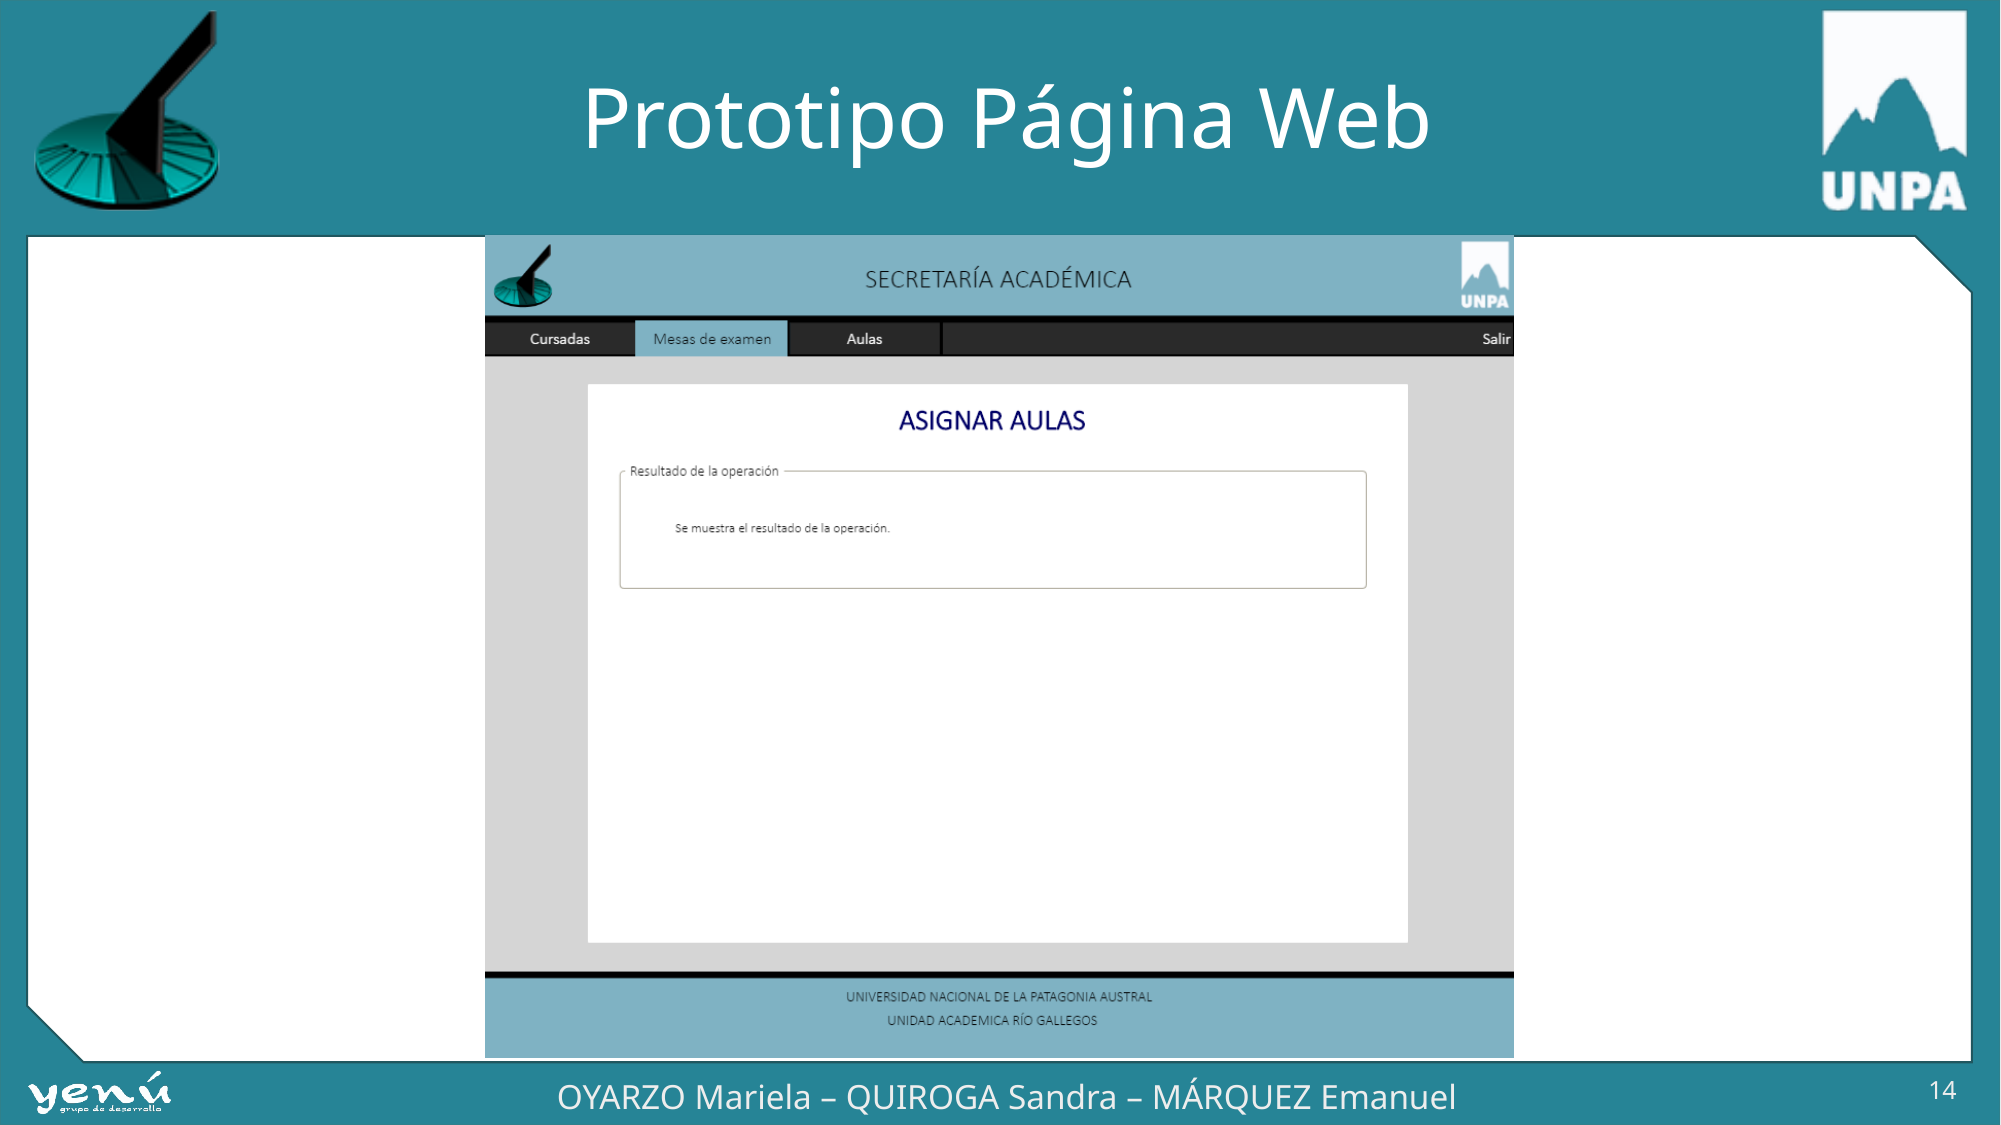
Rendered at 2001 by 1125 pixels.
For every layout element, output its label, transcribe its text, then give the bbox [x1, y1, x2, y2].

slide_number 14 [1689, 1062, 1972, 1121]
title Prototipo Página Web [401, 12, 1614, 230]
picture [27, 1053, 172, 1125]
picture [27, 5, 236, 215]
picture [1820, 0, 1972, 224]
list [485, 235, 1514, 1059]
footer OYARZO Mariela – QUIROGA Sandra – MÁRQUEZ Emanuel [501, 1066, 1514, 1125]
